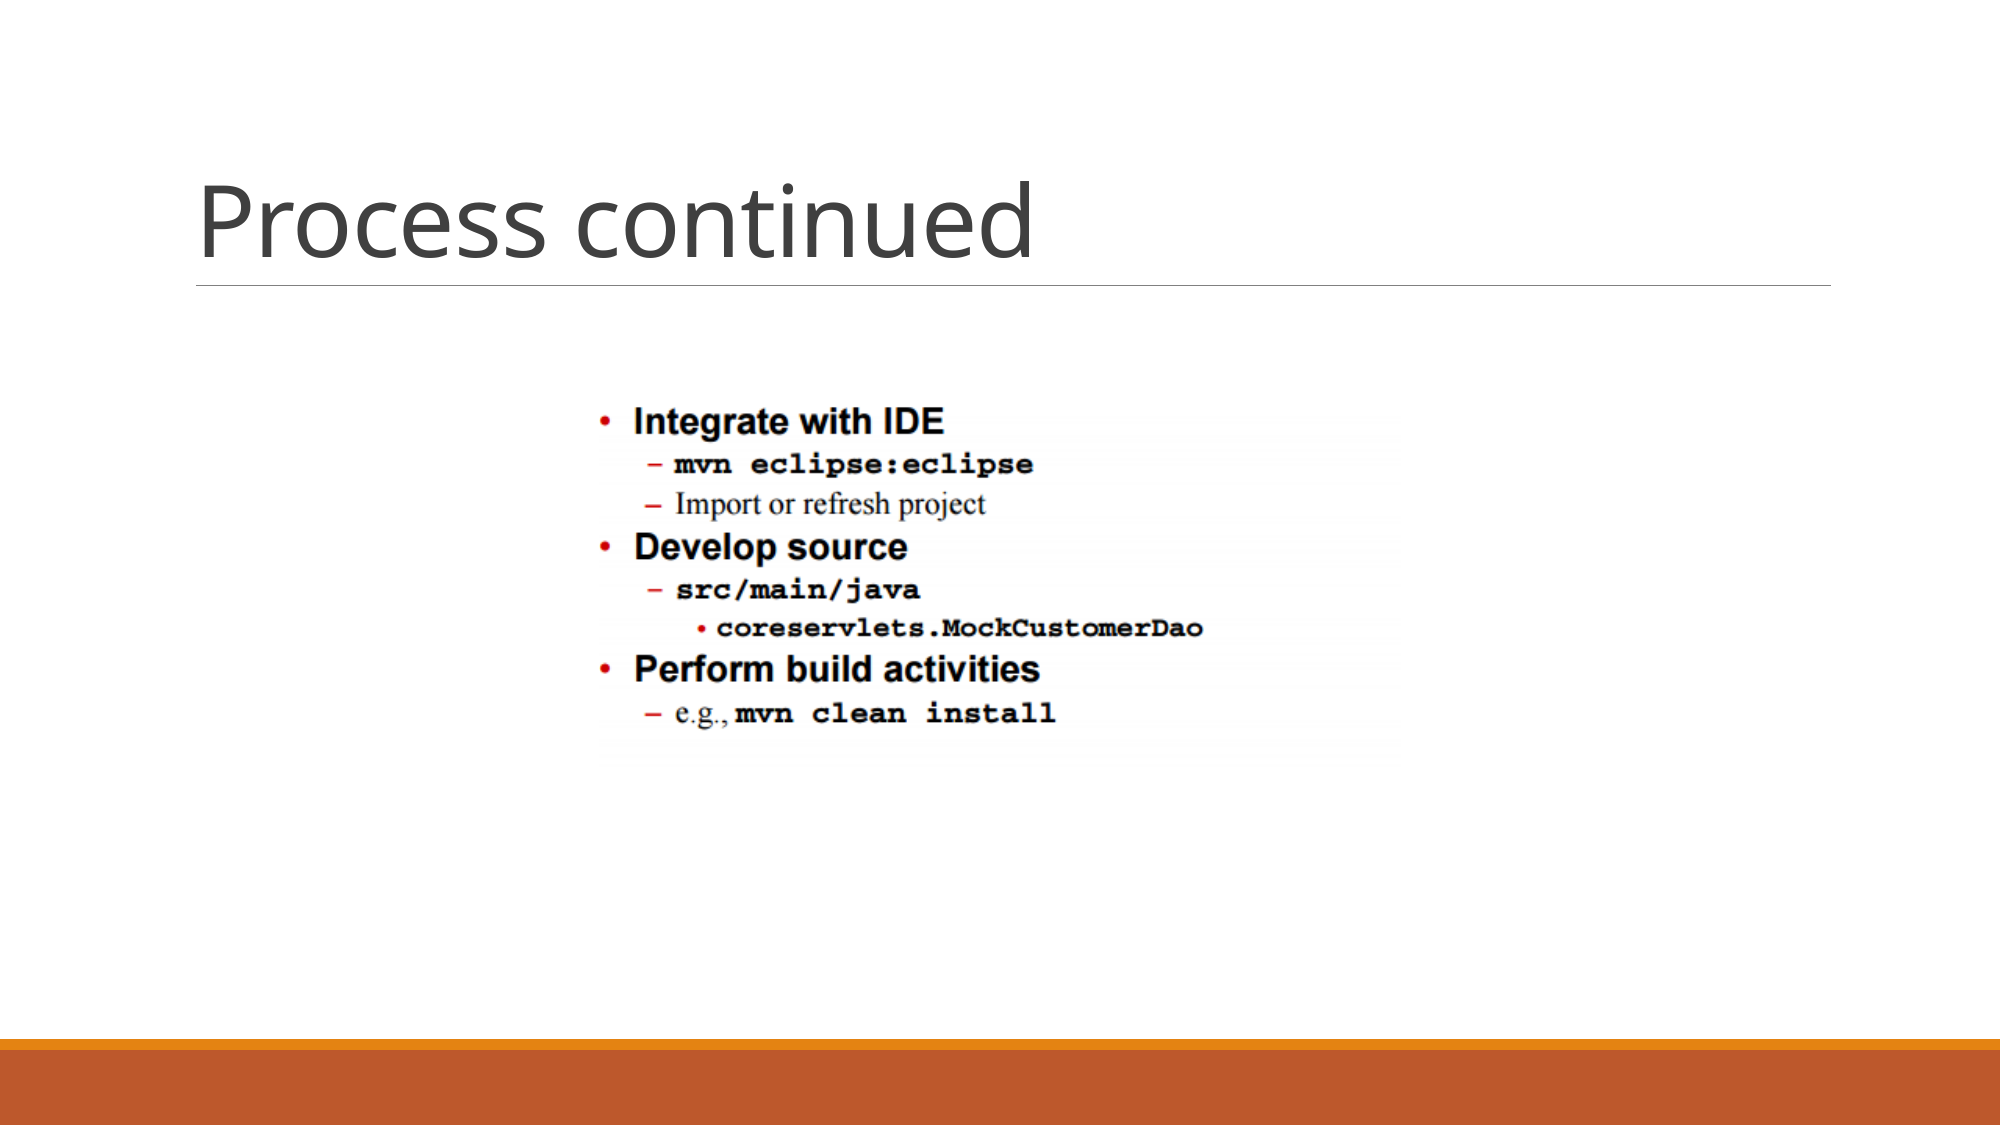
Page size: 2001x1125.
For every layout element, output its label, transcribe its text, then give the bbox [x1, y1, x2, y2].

picture [598, 394, 1402, 768]
title Process continued [180, 47, 1830, 285]
